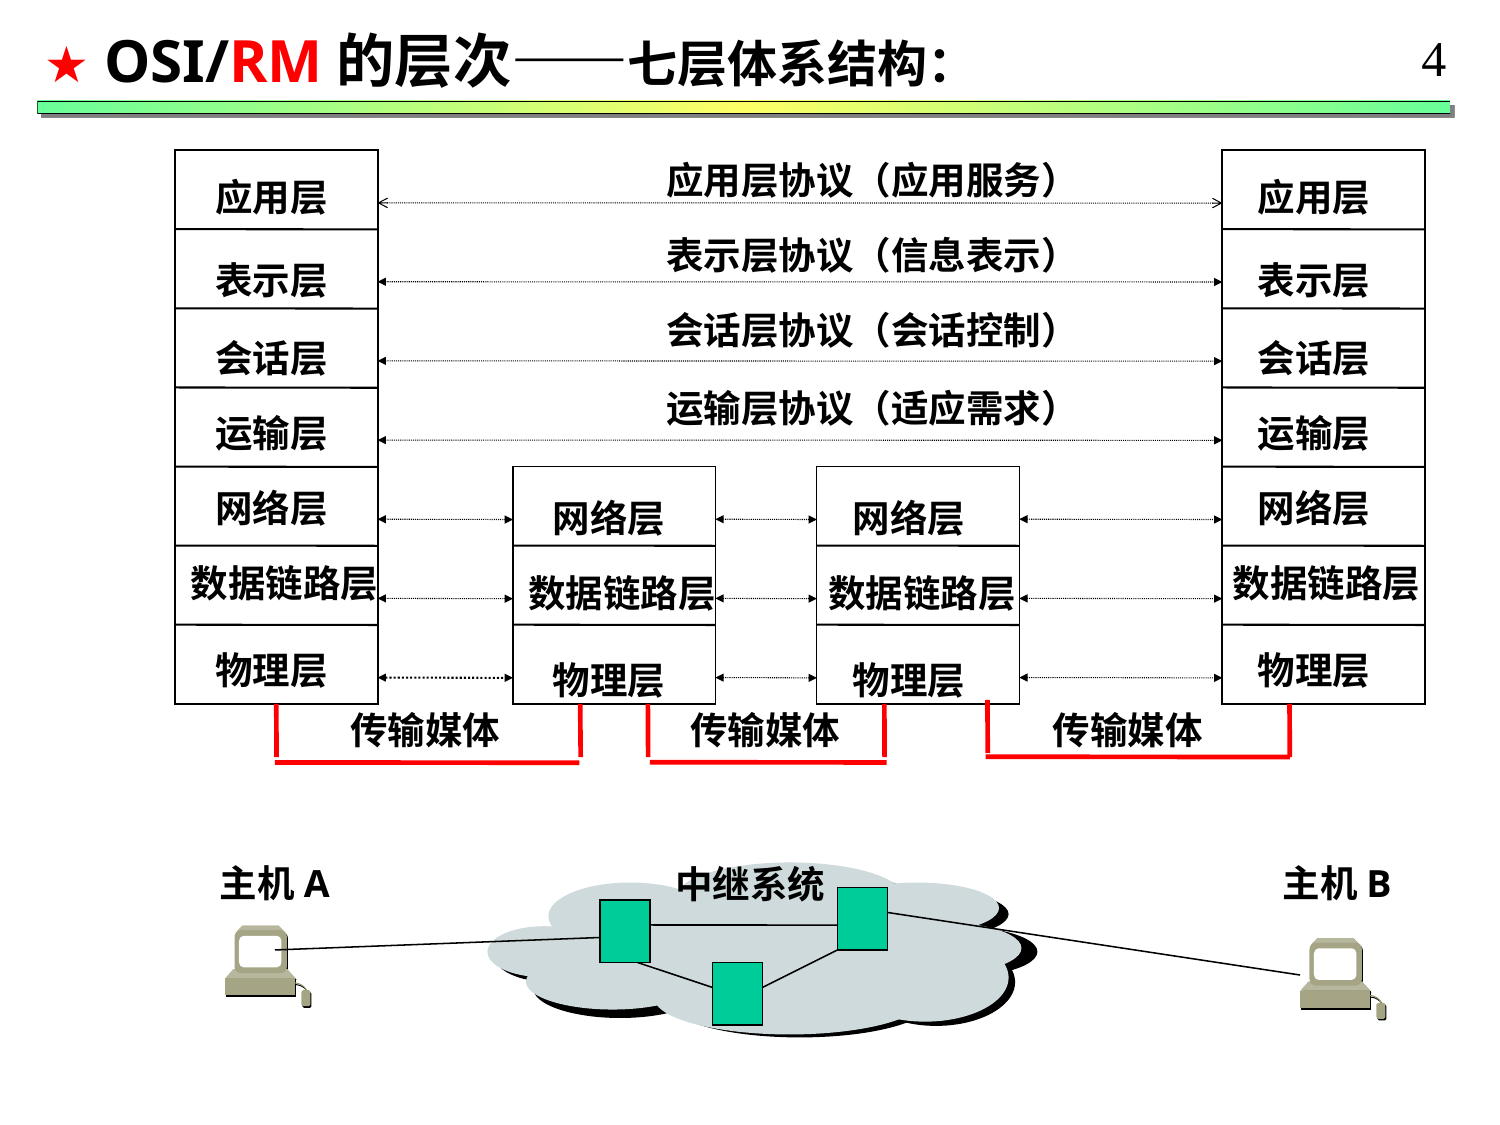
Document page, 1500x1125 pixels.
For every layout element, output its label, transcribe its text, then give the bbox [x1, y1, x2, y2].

text_box 4 [1406, 19, 1462, 94]
text_box ★ OSI/RM的层次——七层体系结构： [29, 16, 999, 102]
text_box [174, 149, 1437, 1038]
text_box [37, 100, 1450, 114]
